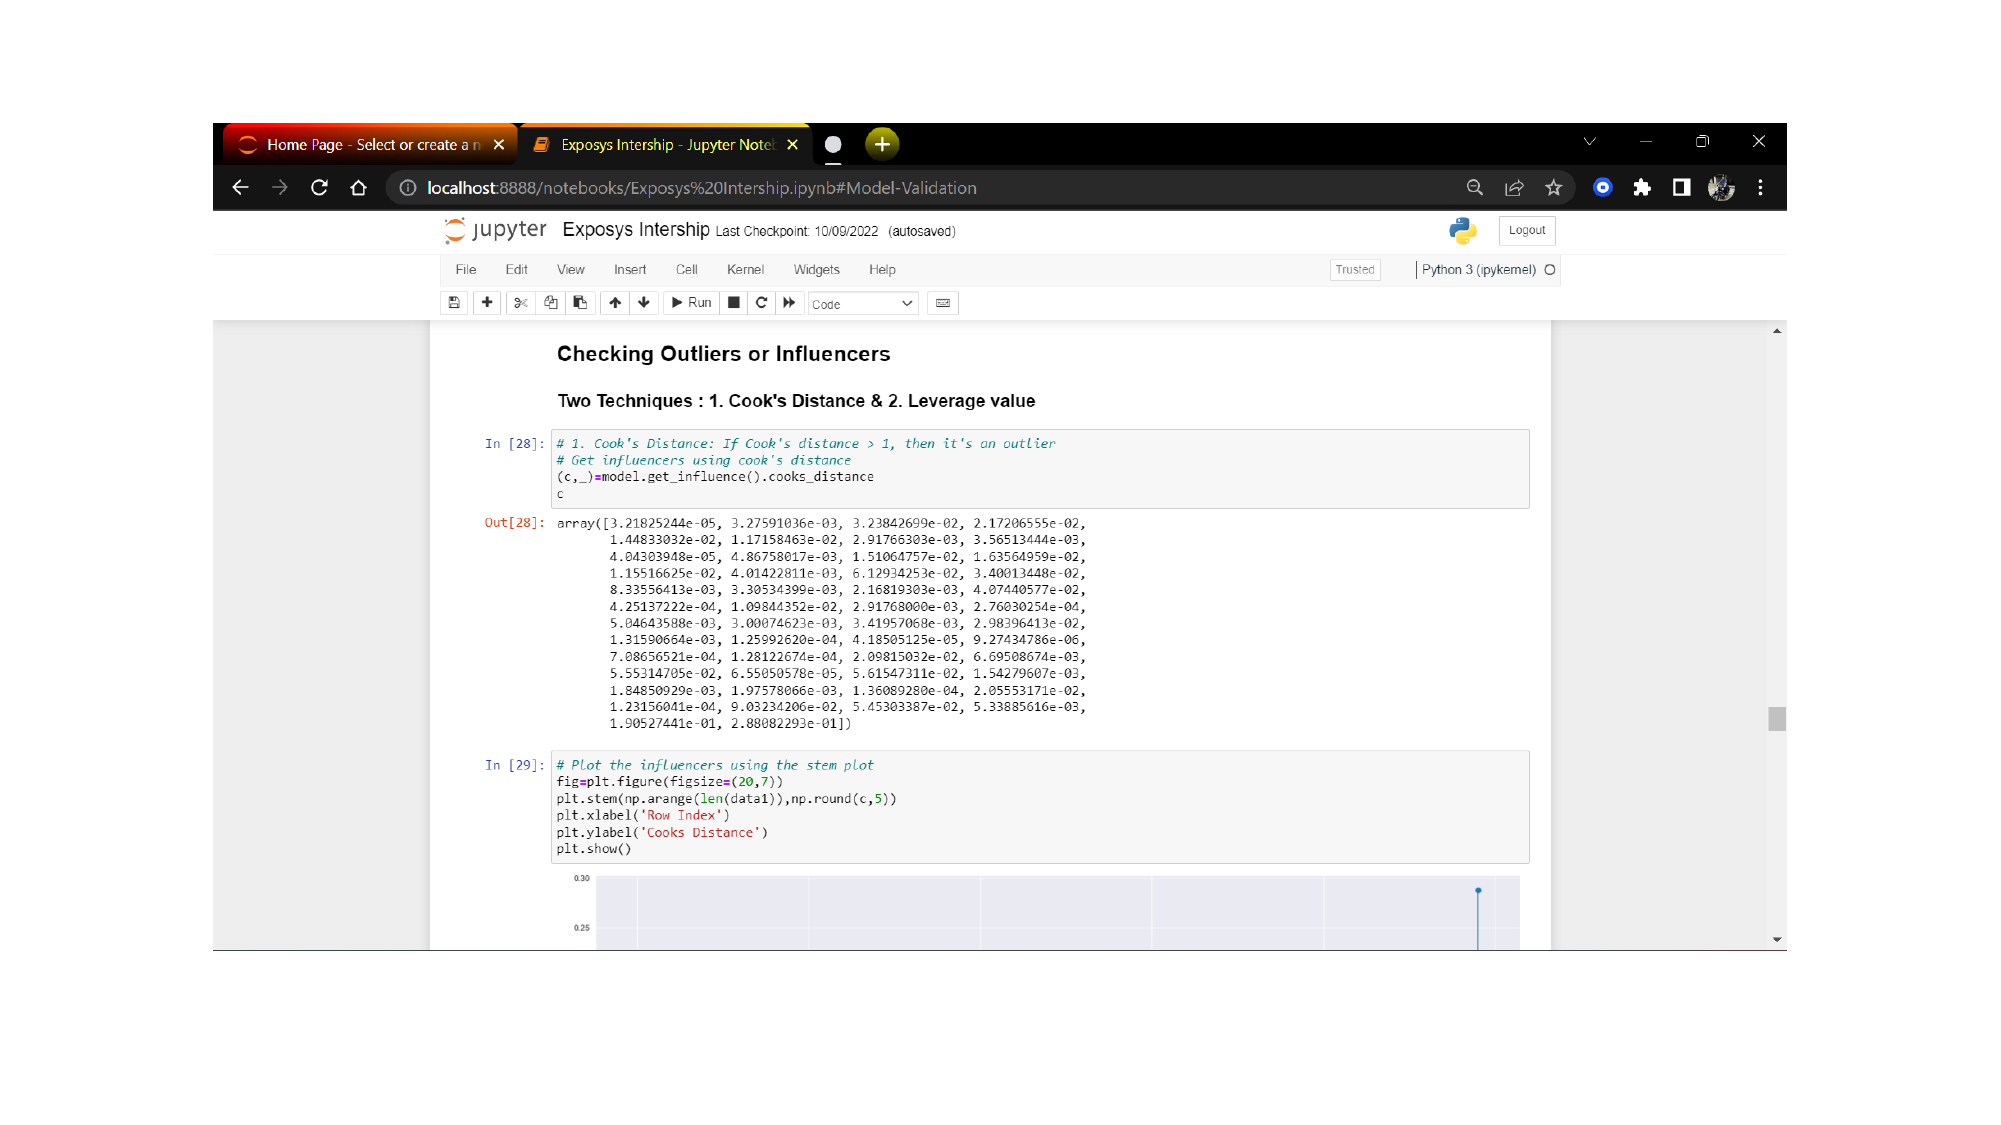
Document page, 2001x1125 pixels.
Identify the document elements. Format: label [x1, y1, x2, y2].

picture [213, 122, 1787, 951]
